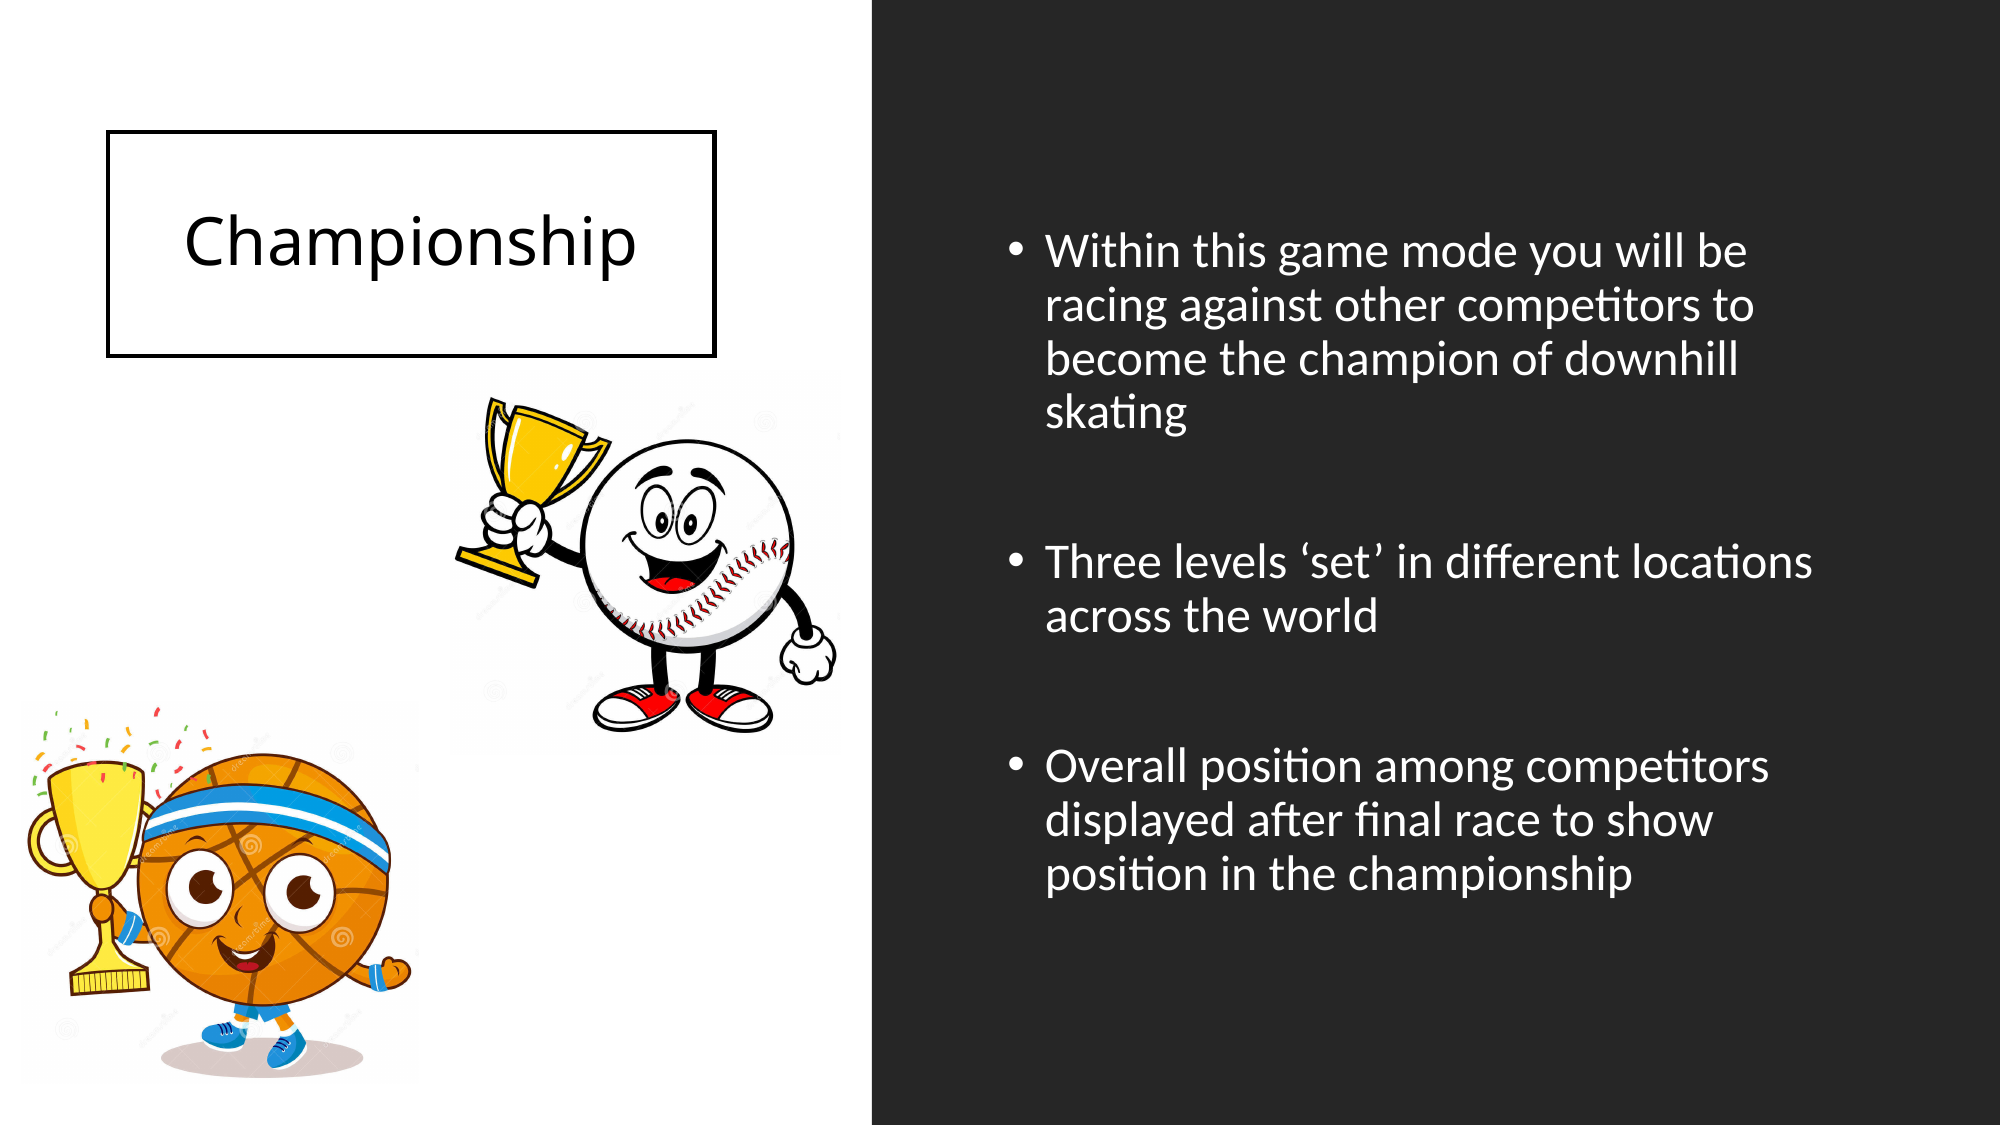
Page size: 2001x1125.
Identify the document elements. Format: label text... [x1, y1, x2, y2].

list Within this game mode you will be racing against other competitors to become the champion of downhill skating Three levels ‘set’ in different locations across the world Overall position among competitors displayed after final race to show position in the championship [992, 131, 1880, 994]
picture [450, 370, 841, 755]
title Championship [107, 131, 715, 356]
text_box [871, 0, 2000, 1125]
picture [21, 700, 419, 1084]
